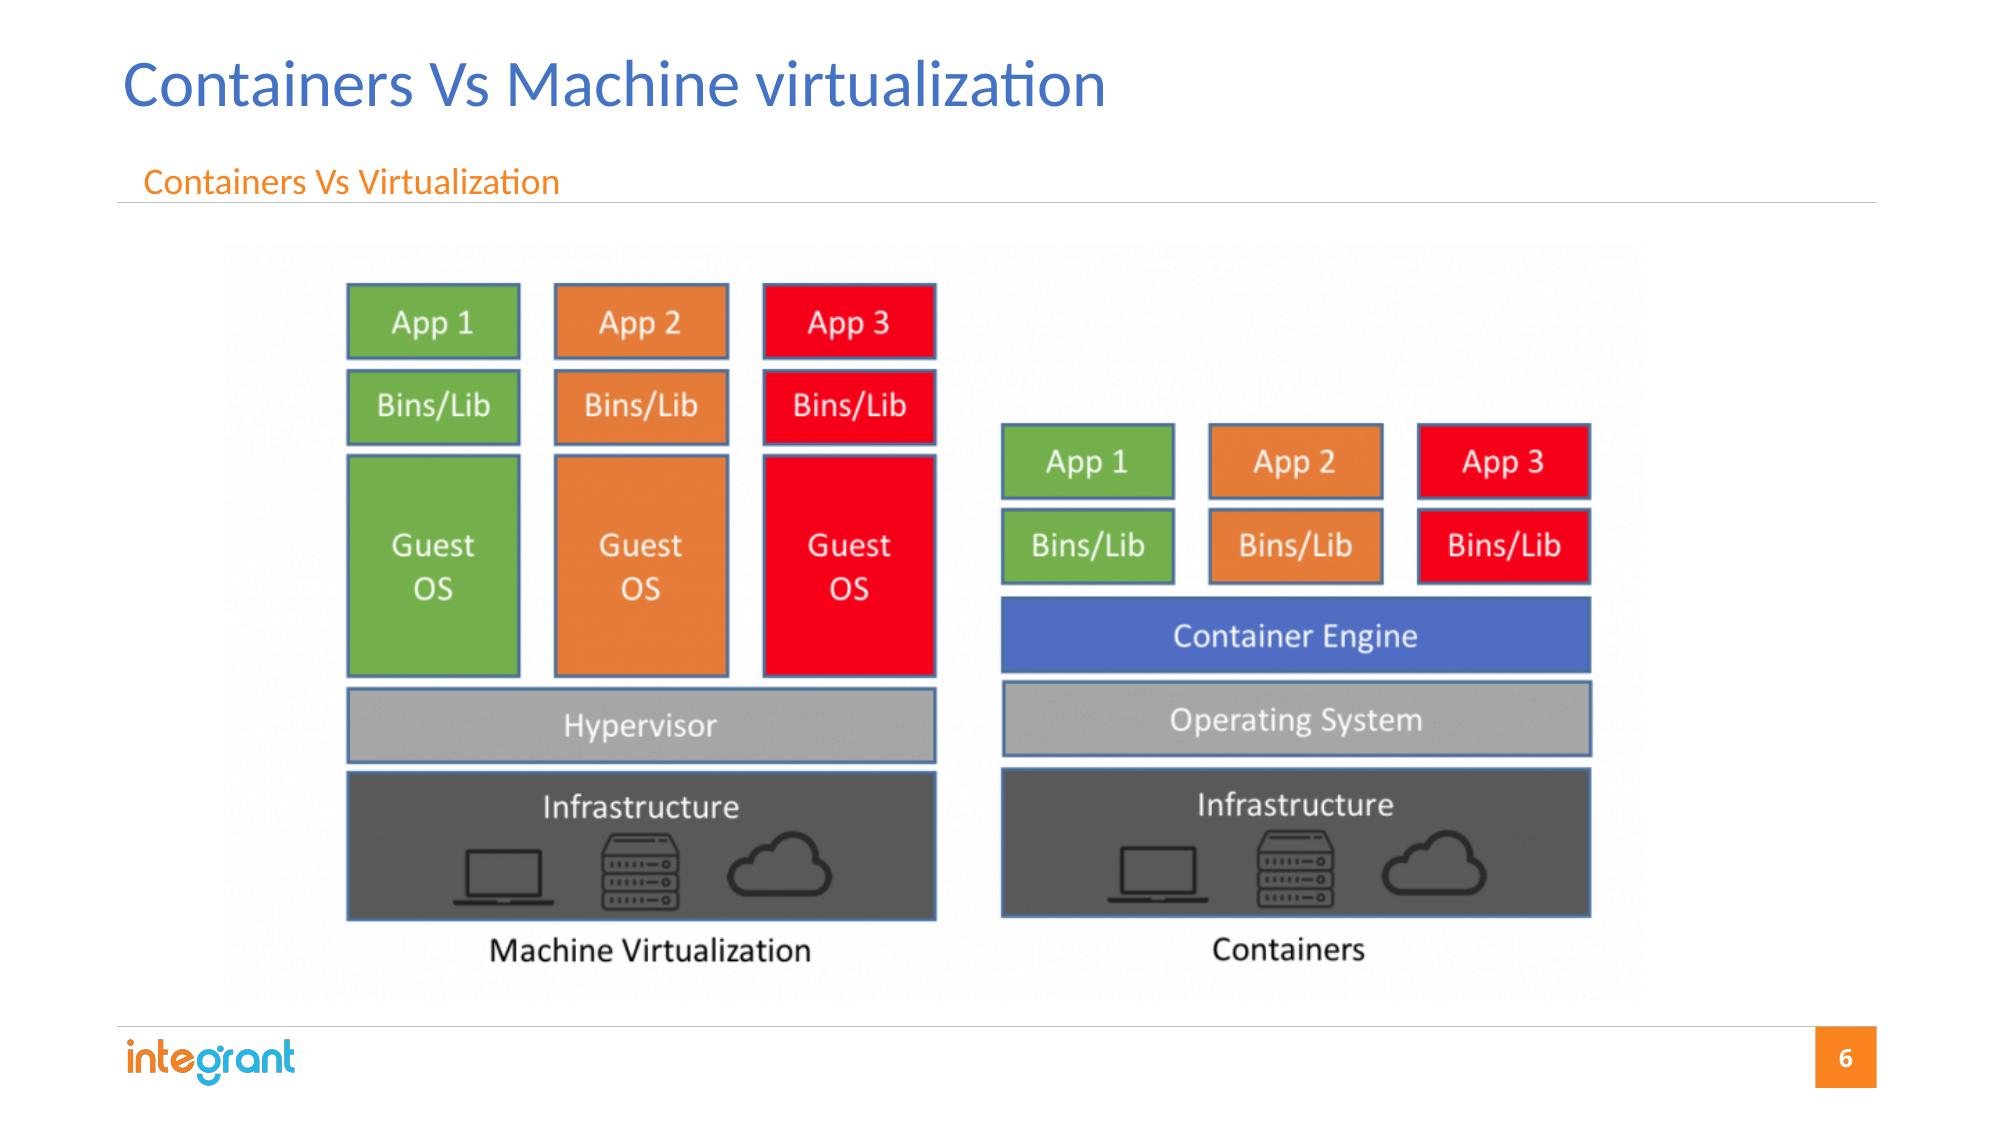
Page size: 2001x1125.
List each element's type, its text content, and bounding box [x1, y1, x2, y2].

slide_number 6 [1815, 1035, 1877, 1088]
text_box Containers Vs Machine virtualization [108, 32, 1949, 128]
picture [123, 1035, 298, 1088]
picture [224, 243, 1643, 1003]
text_box Containers Vs Virtualization [129, 149, 1969, 210]
